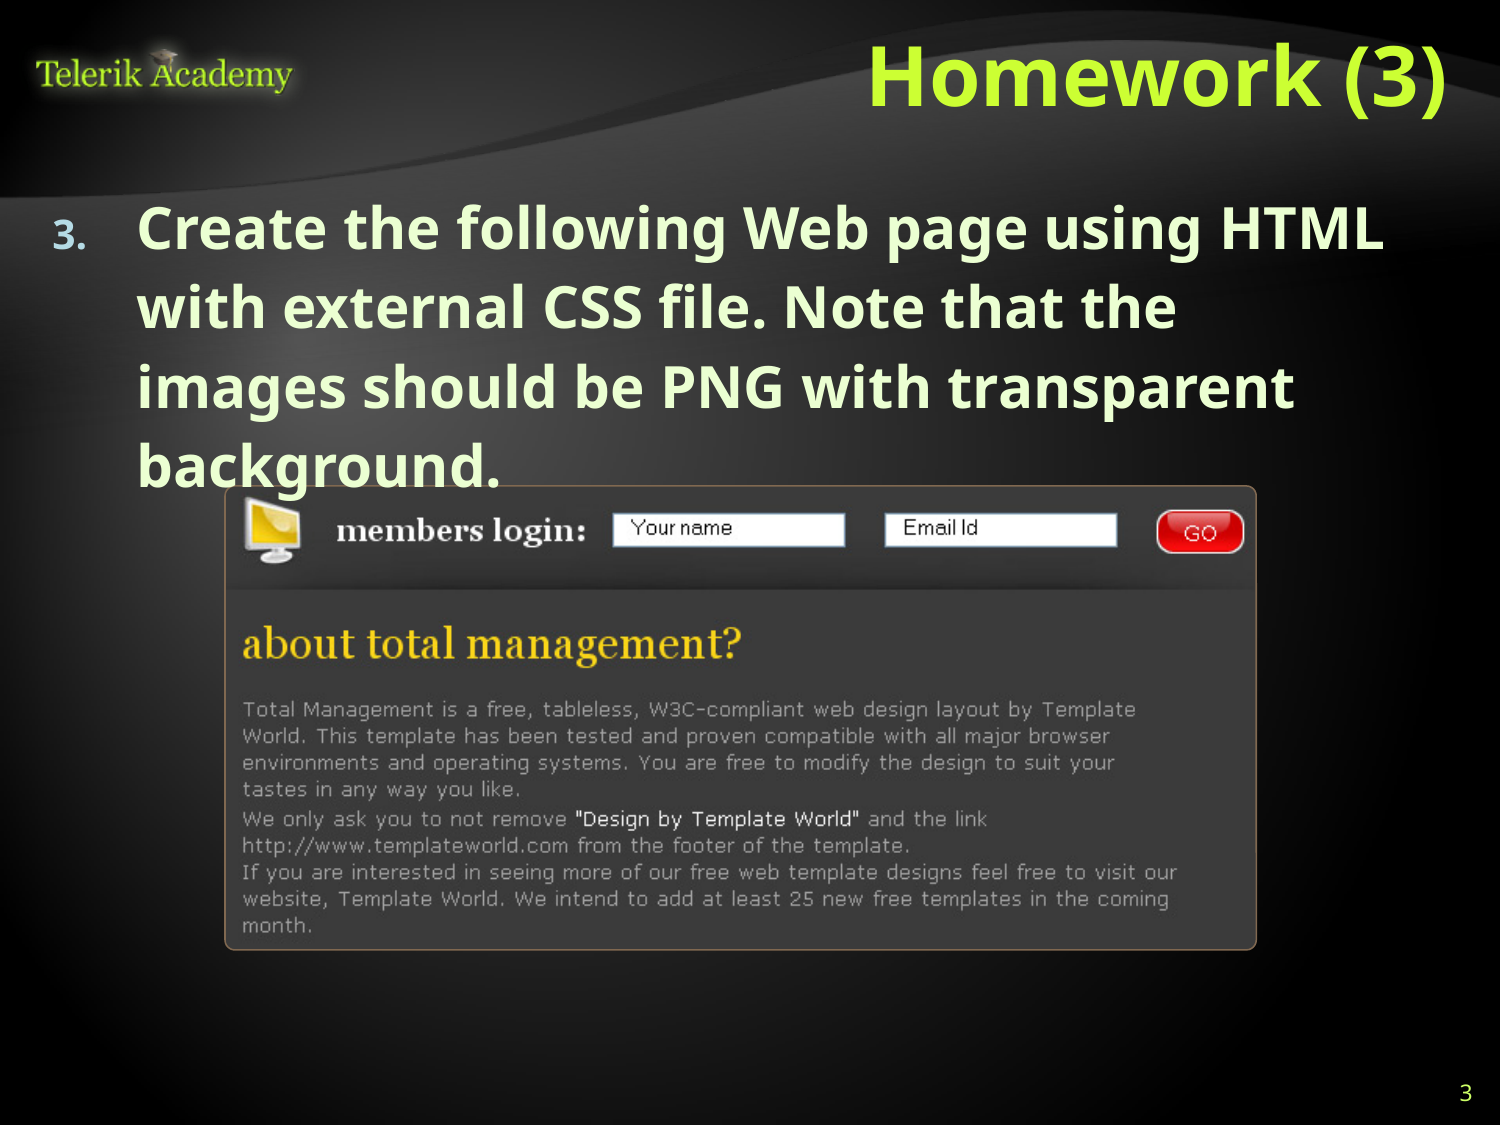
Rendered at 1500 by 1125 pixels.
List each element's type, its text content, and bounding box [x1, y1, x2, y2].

title Homework (3) [300, 12, 1463, 150]
text_box Create the following Web page using HTML with external CSS file. Note that the images should be PNG with transparent background. [37, 174, 1413, 550]
picture [0, 0, 1500, 1125]
slide_number 3 [1412, 1074, 1488, 1113]
